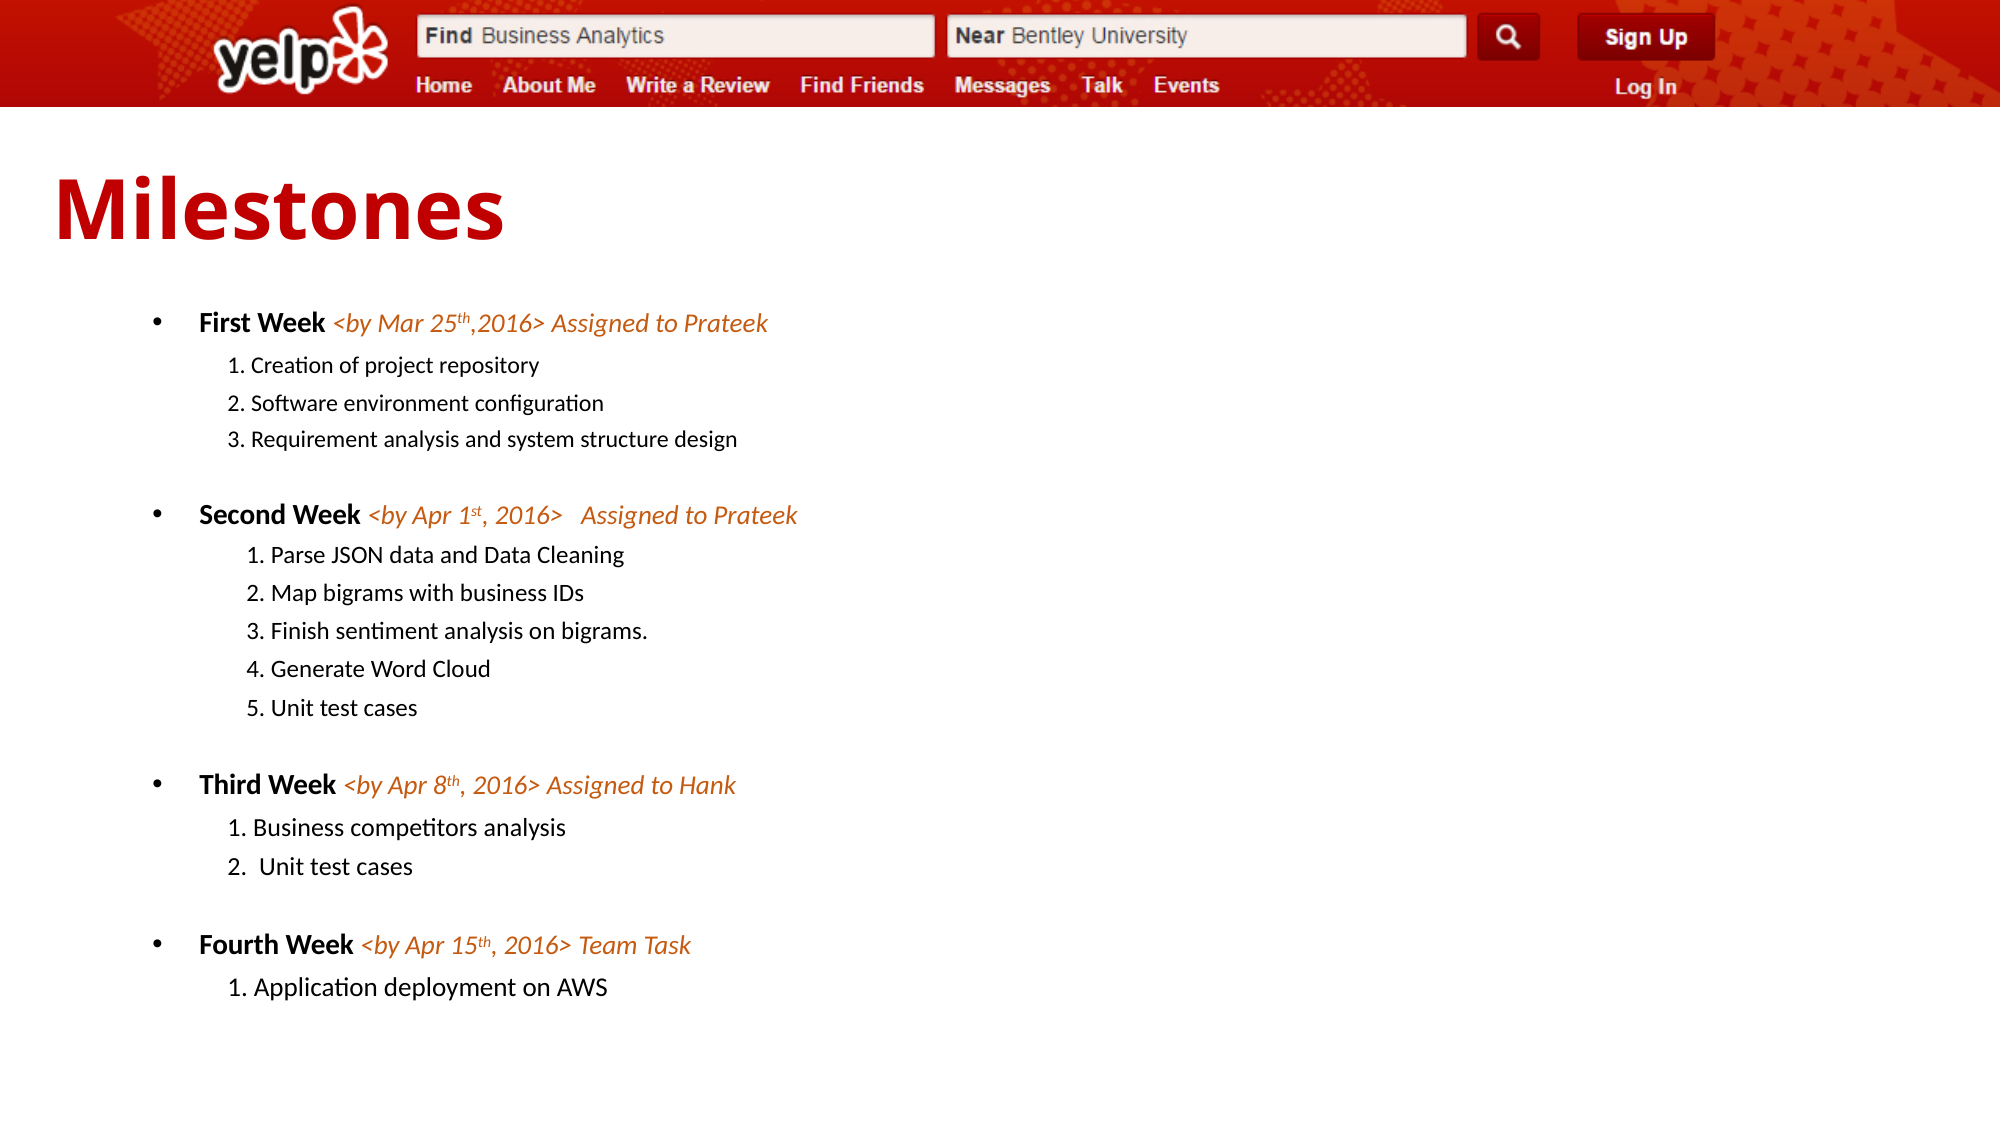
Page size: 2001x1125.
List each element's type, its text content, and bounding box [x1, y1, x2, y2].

picture [0, 0, 2000, 107]
text_box Milestones [37, 125, 1763, 300]
list First Week <by Mar 25th,2016> Assigned to Prateek 1. Creation of project repository 2. Software environment configuration 3. Requirement analysis and system structure design Second Week <by Apr 1st, 2016> Assigned to Prateek 1. Parse JSON data and Data Cleaning 2. Map bigrams with business IDs 3. Finish sentiment analysis on bigrams. 4. Generate Word Cloud 5. Unit test cases Third Week <by Apr 8th, 2016> Assigned to Hank 1. Business competitors analysis 2. Unit test cases Fourth Week <by Apr 15th, 2016> Team Task 1. Application deployment on AWS [137, 299, 1863, 1014]
